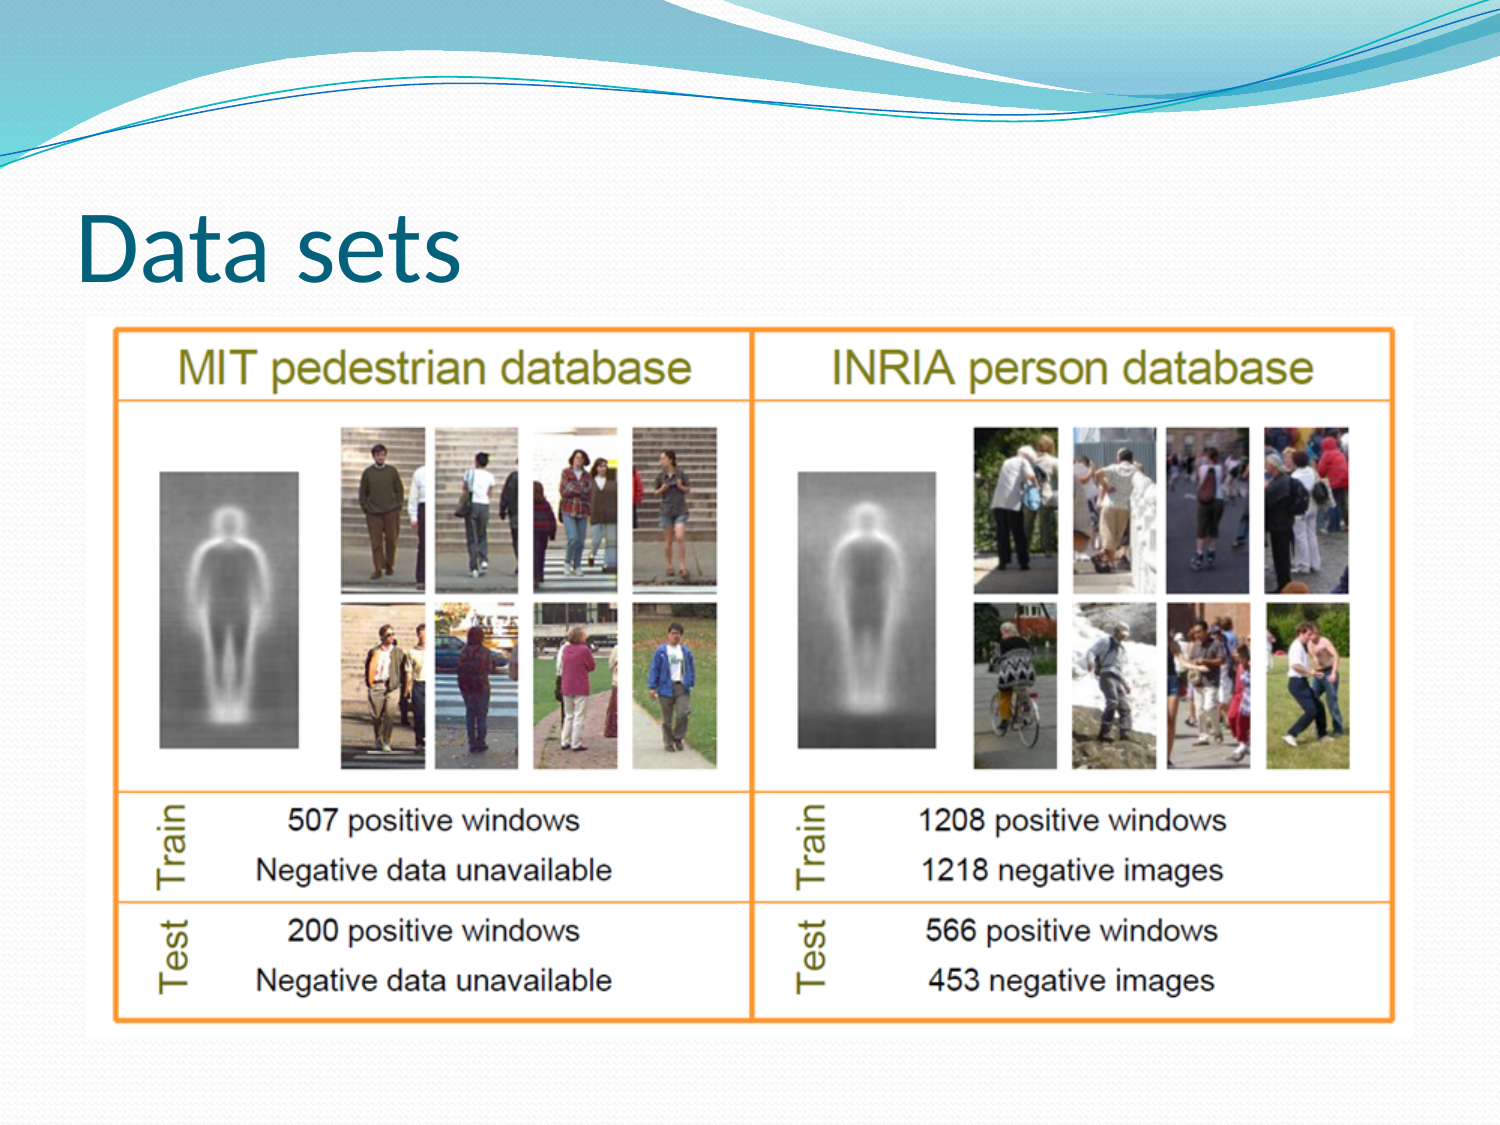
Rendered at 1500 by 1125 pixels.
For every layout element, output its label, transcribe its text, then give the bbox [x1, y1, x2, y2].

title Data sets [75, 115, 1425, 303]
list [86, 317, 1414, 1038]
